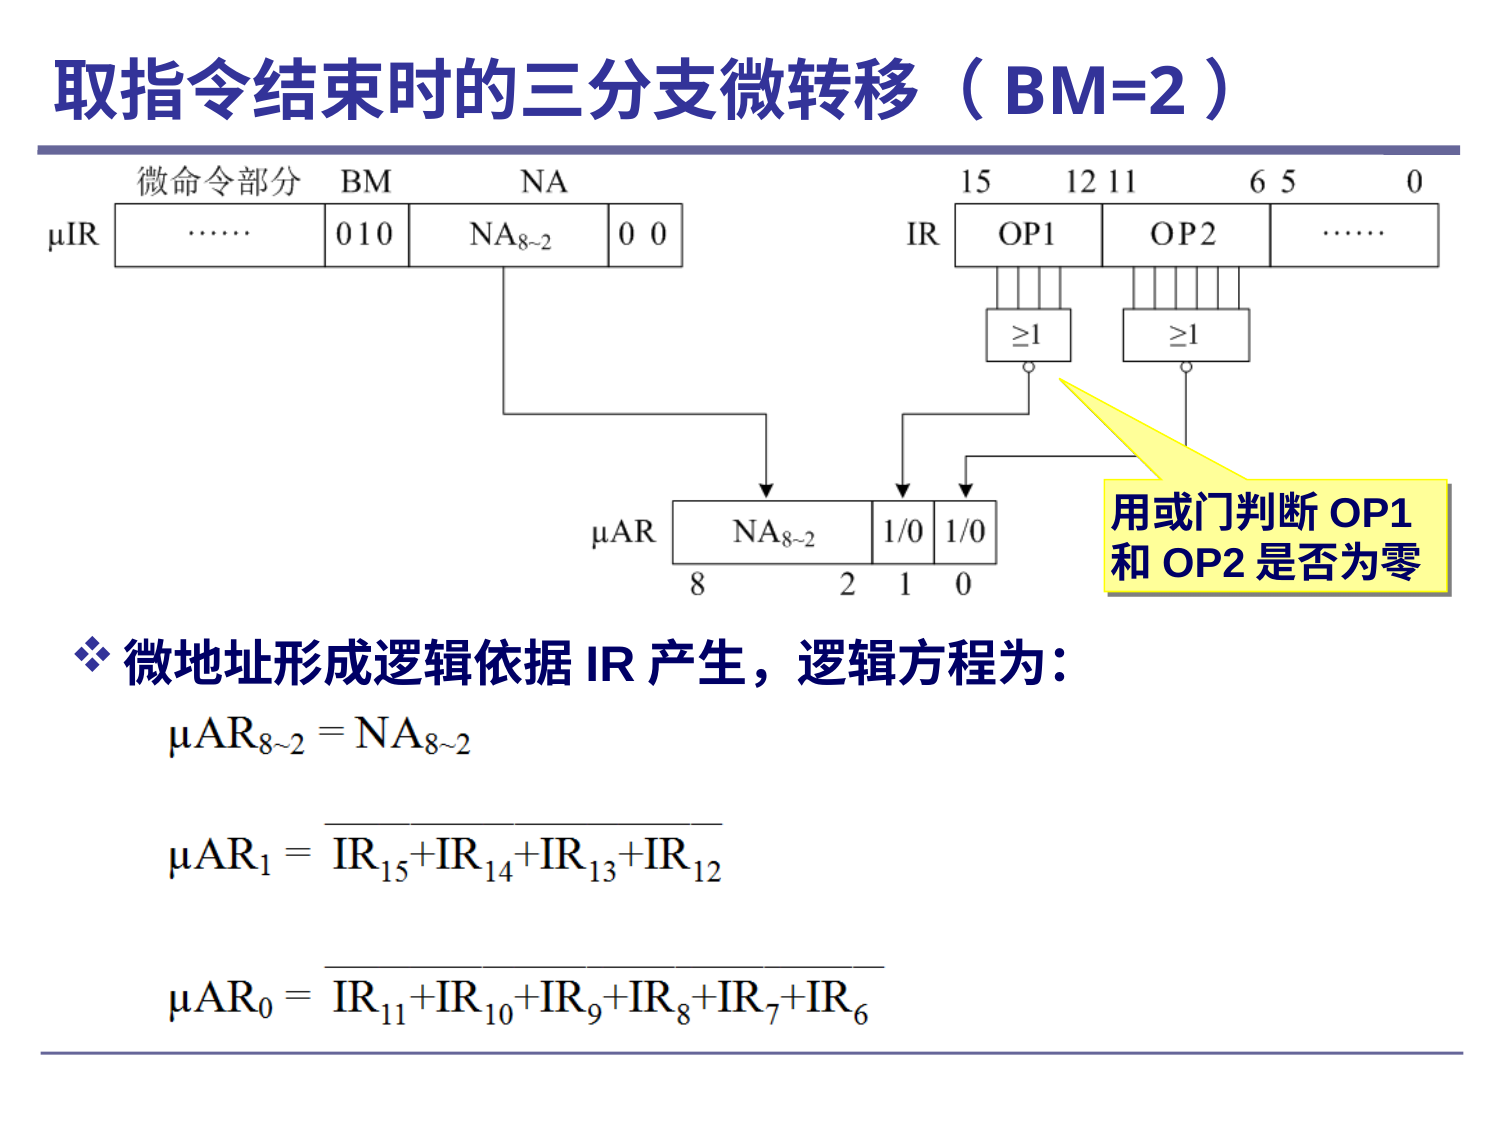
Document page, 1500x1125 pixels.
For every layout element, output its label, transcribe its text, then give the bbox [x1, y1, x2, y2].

slide_number [1116, 1051, 1467, 1118]
picture [159, 703, 892, 1035]
list 微地址形成逻辑依据IR产生，逻辑方程为： [37, 623, 1459, 1059]
title 取指令结束时的三分支微转移（BM=2） [37, 37, 1459, 138]
picture [40, 160, 1448, 605]
